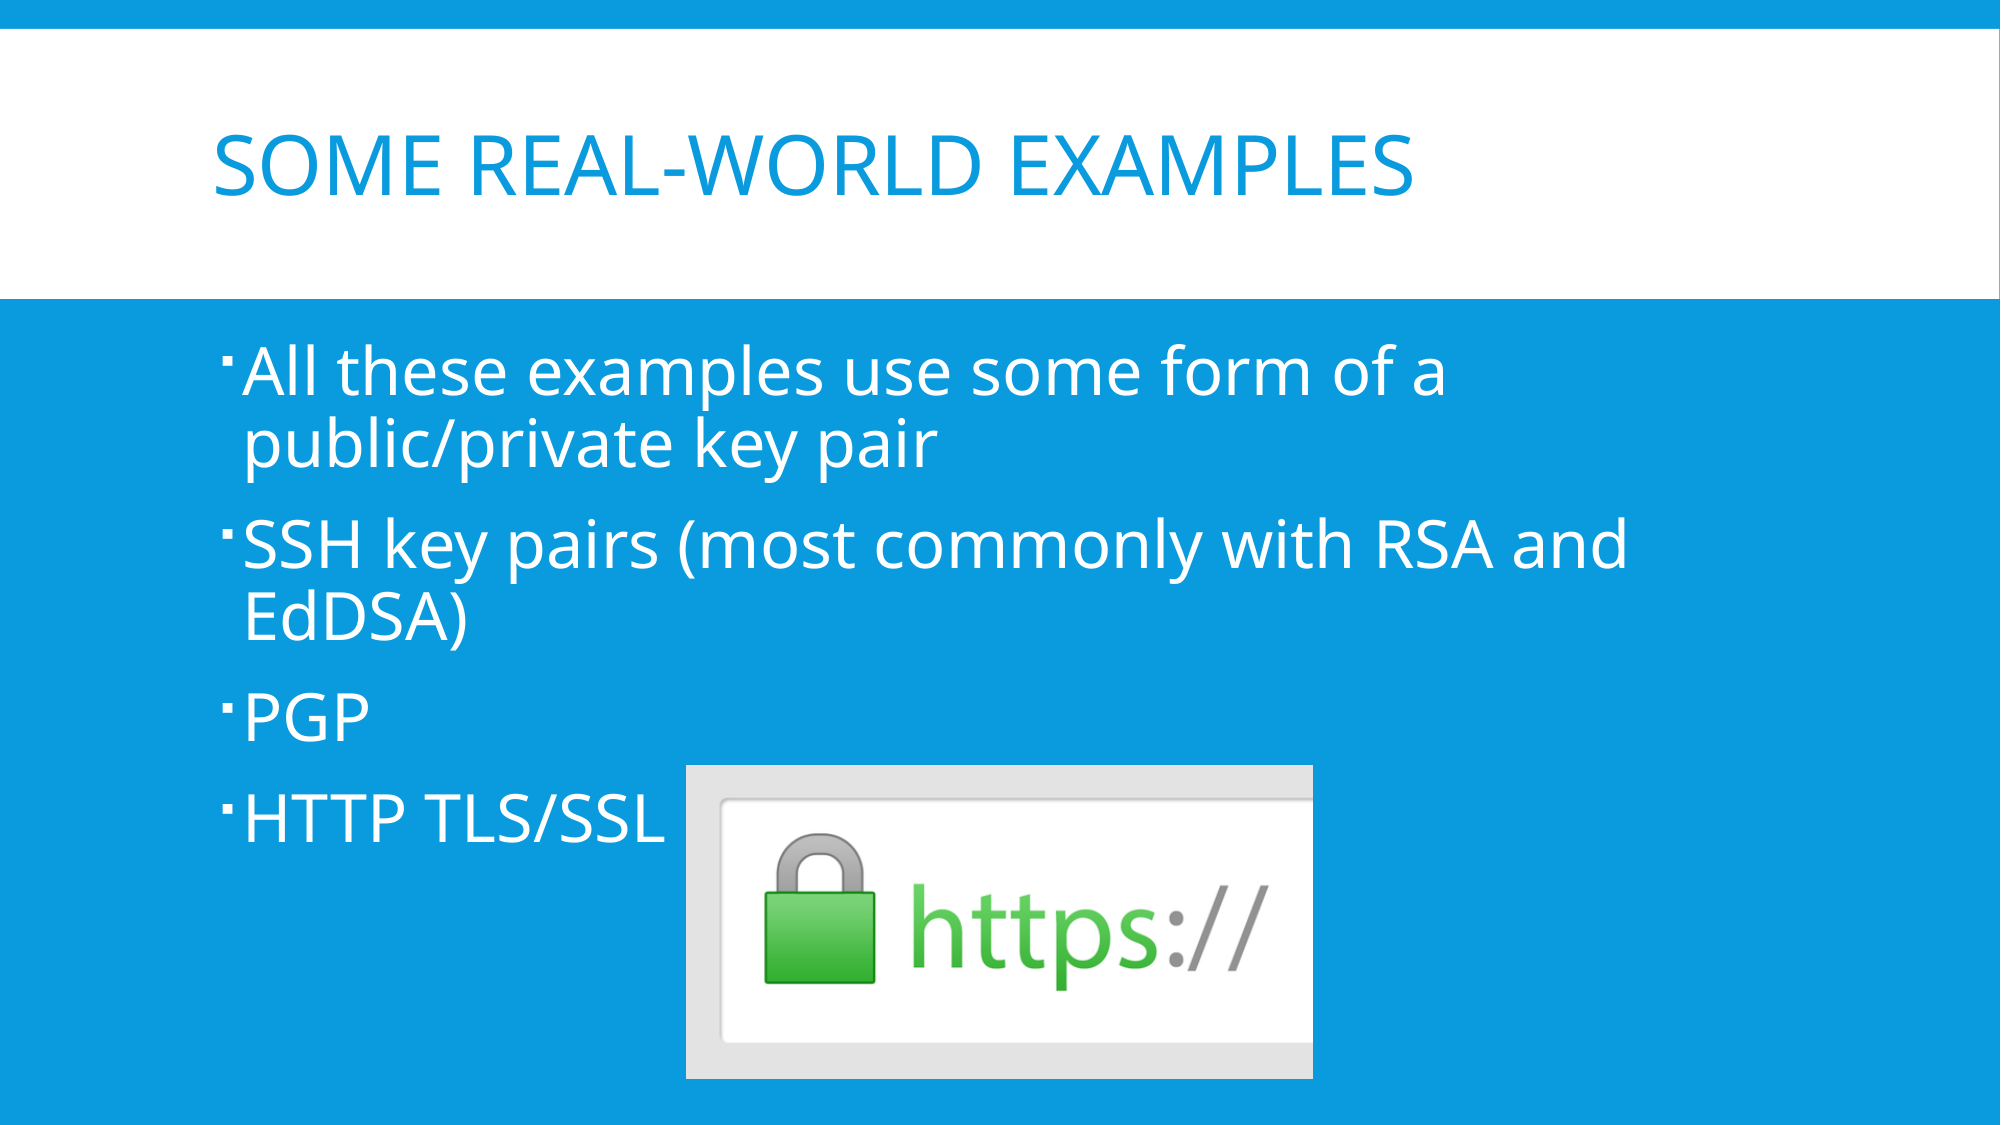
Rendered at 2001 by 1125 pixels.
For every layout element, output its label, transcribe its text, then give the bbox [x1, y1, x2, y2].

list All these examples use some form of a public/private key pair SSH key pairs (most commonly with RSA and EdDSA) PGP HTTP TLS/SSL [197, 329, 1803, 1020]
picture [687, 766, 1312, 1078]
title Some real-world examples [197, 46, 1803, 295]
